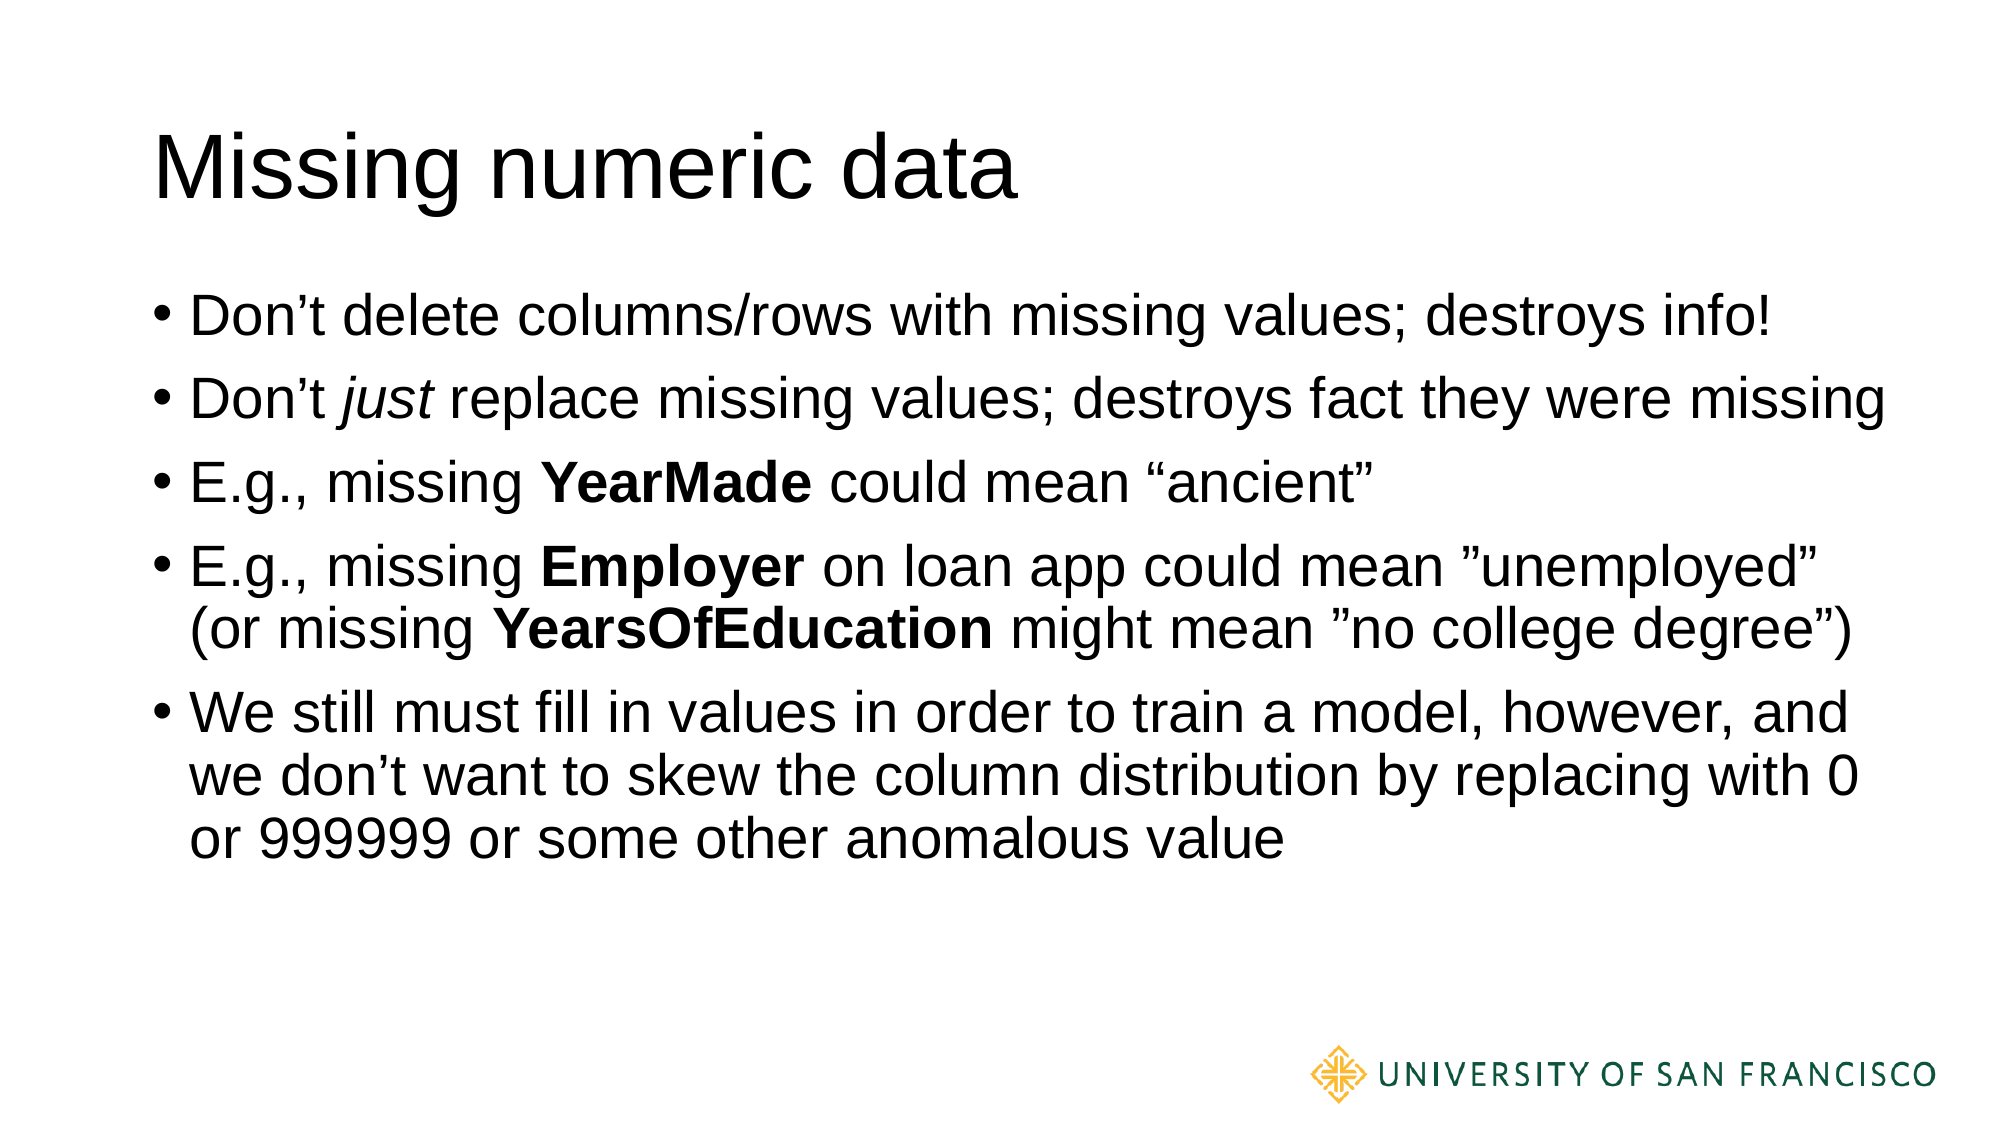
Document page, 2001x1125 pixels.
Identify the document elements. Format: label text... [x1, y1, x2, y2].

title Missing numeric data [137, 59, 1863, 277]
list Don’t delete columns/rows with missing values; destroys info! Don’t just replace missing values; destroys fact they were missing E.g., missing YearMade could mean “ancient” E.g., missing Employer on loan app could mean ”unemployed” (or missing YearsOfEducation might mean ”no college degree”) We still must fill in values in order to train a model, however, and we don’t want to skew the column distribution by replacing with 0 or 999999 or some other anomalous value [137, 277, 1915, 1014]
